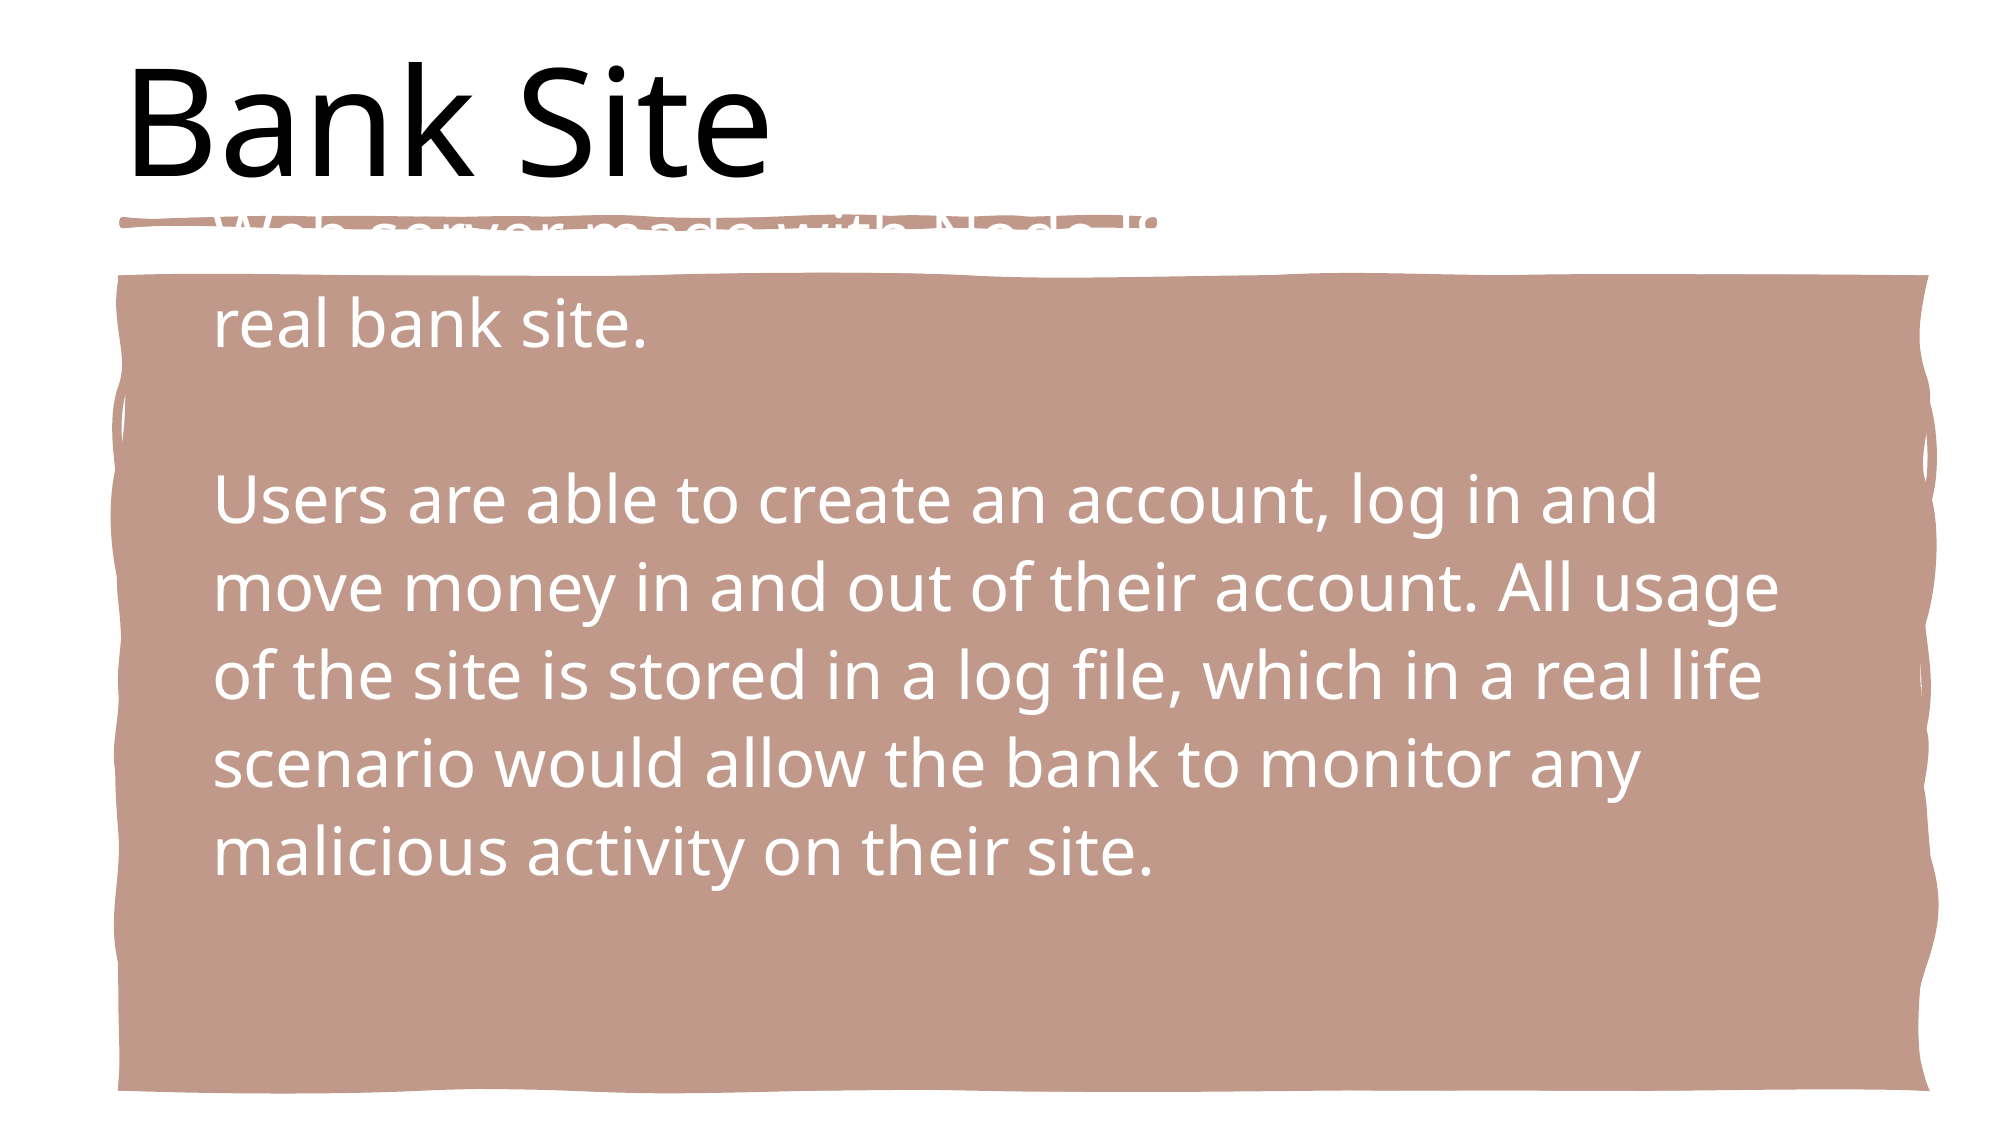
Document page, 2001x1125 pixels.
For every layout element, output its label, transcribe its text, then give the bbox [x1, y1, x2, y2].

text_box [122, 217, 1154, 228]
subtitle Web server made with Node.JS made to look like a real bank site. Users are able to create an account, log in and move money in and out of their account. All usage of the site is stored in a log file, which in a real life scenario would allow the bank to monitor any malicious activity on their site. [197, 330, 1849, 1073]
title Bank Site [106, 38, 1138, 214]
text_box [115, 277, 1934, 1089]
text_box [0, 0, 2000, 1125]
